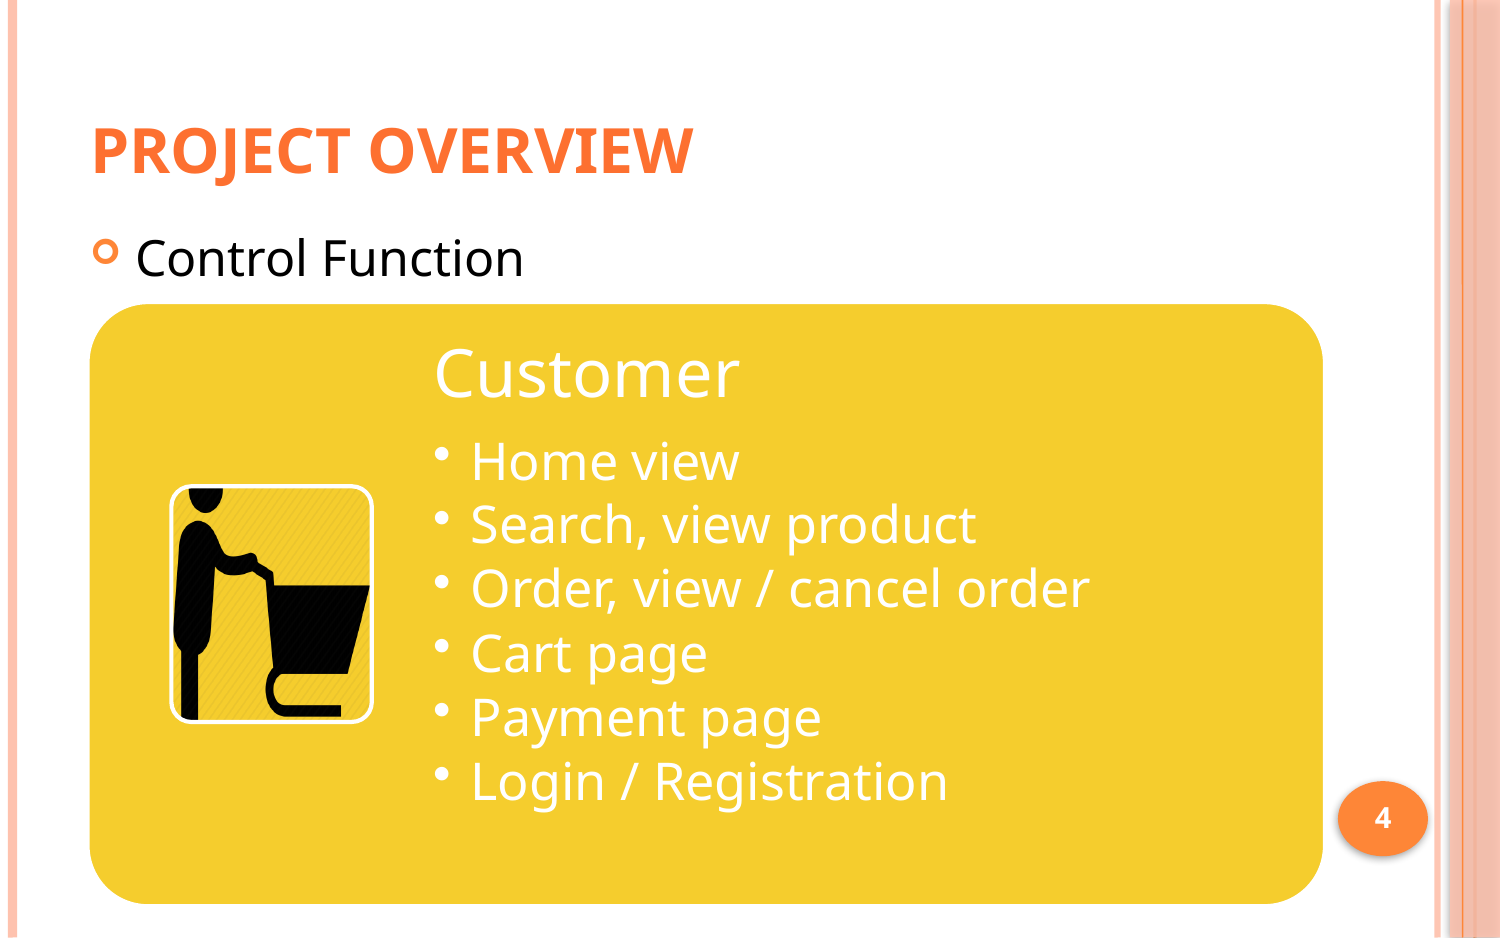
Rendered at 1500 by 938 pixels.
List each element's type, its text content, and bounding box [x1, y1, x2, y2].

slide_number 4 [1333, 783, 1434, 856]
list Control Function [75, 218, 1300, 885]
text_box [86, 301, 1326, 907]
title Project Overview [75, 37, 1300, 194]
